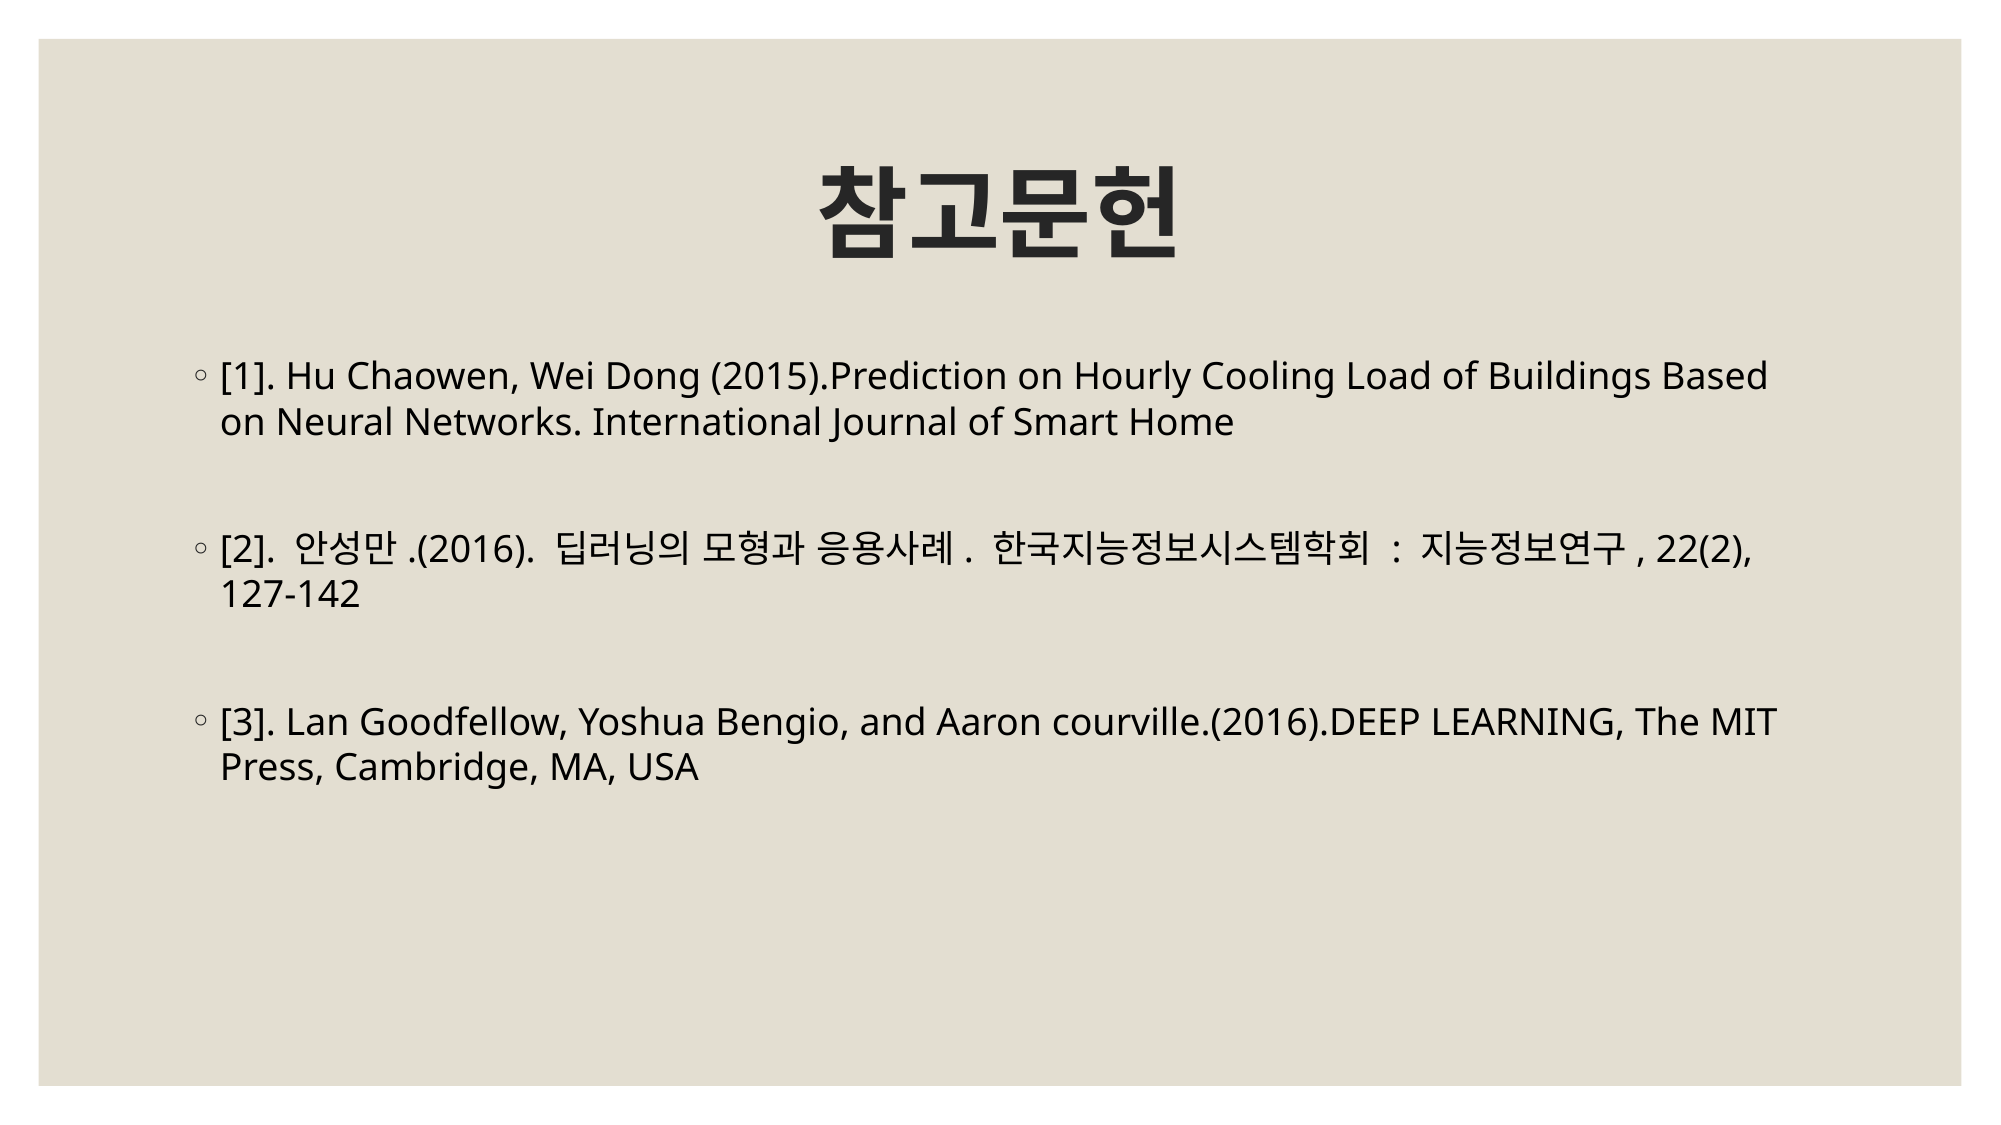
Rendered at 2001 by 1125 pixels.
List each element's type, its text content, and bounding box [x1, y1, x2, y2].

list [1]. Hu Chaowen, Wei Dong (2015).Prediction on Hourly Cooling Load of Buildings Based on Neural Networks. International Journal of Smart Home [2]. 안성만.(2016). 딥러닝의 모형과 응용사례. 한국지능정보시스템학회 : 지능정보연구, 22(2), 127-142 [3]. Lan Goodfellow, Yoshua Bengio, and Aaron courville.(2016).DEEP LEARNING, The MIT Press, Cambridge, MA, USA [174, 345, 1825, 990]
title 참고문헌 [174, 105, 1825, 331]
